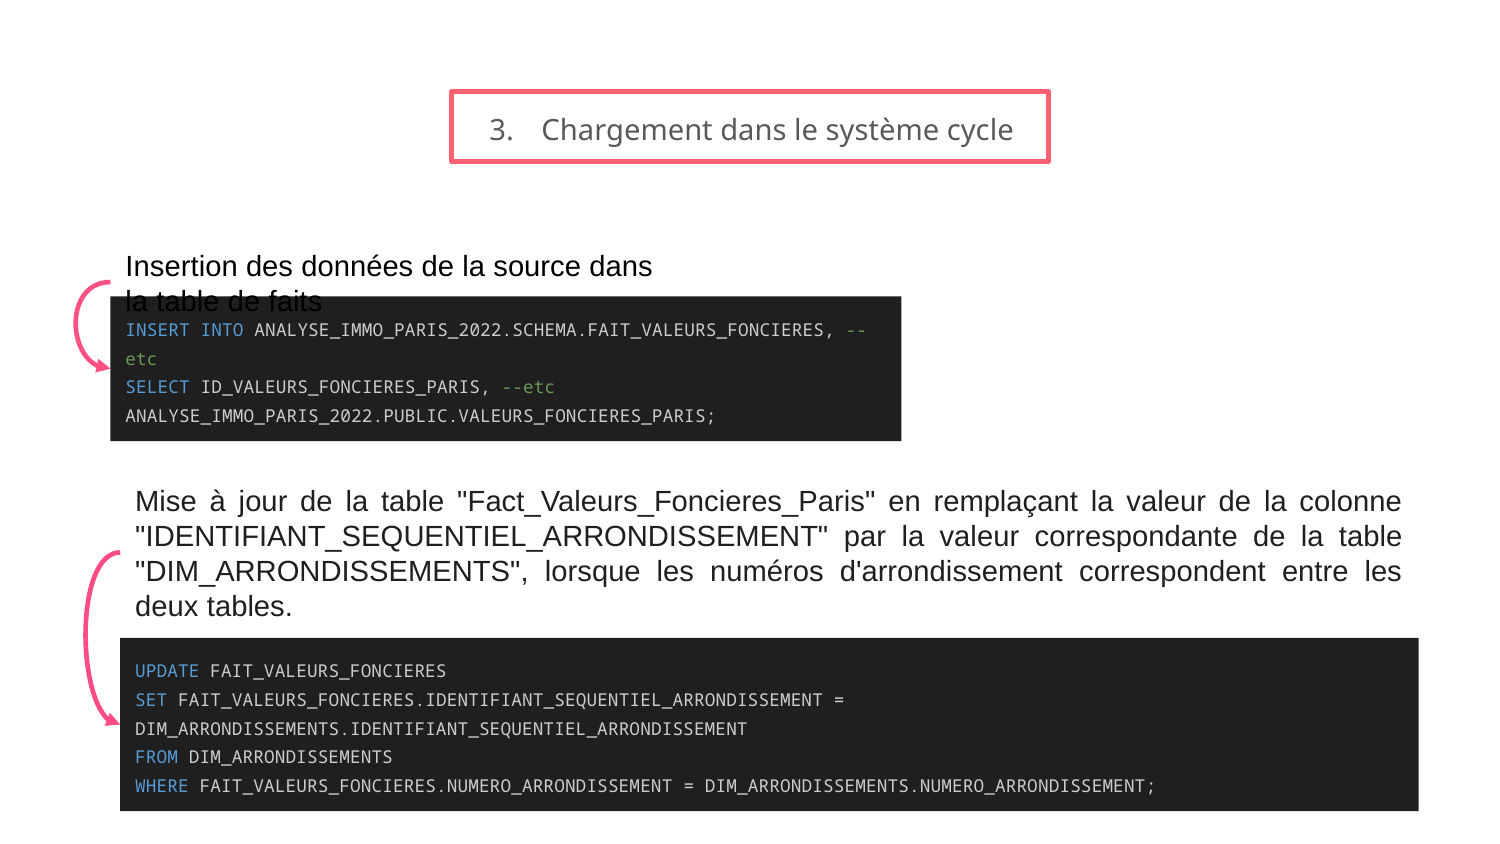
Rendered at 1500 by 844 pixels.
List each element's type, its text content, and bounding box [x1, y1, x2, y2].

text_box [110, 231, 902, 407]
text_box Chargement dans le système cycle [451, 91, 1049, 162]
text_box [119, 467, 1420, 778]
